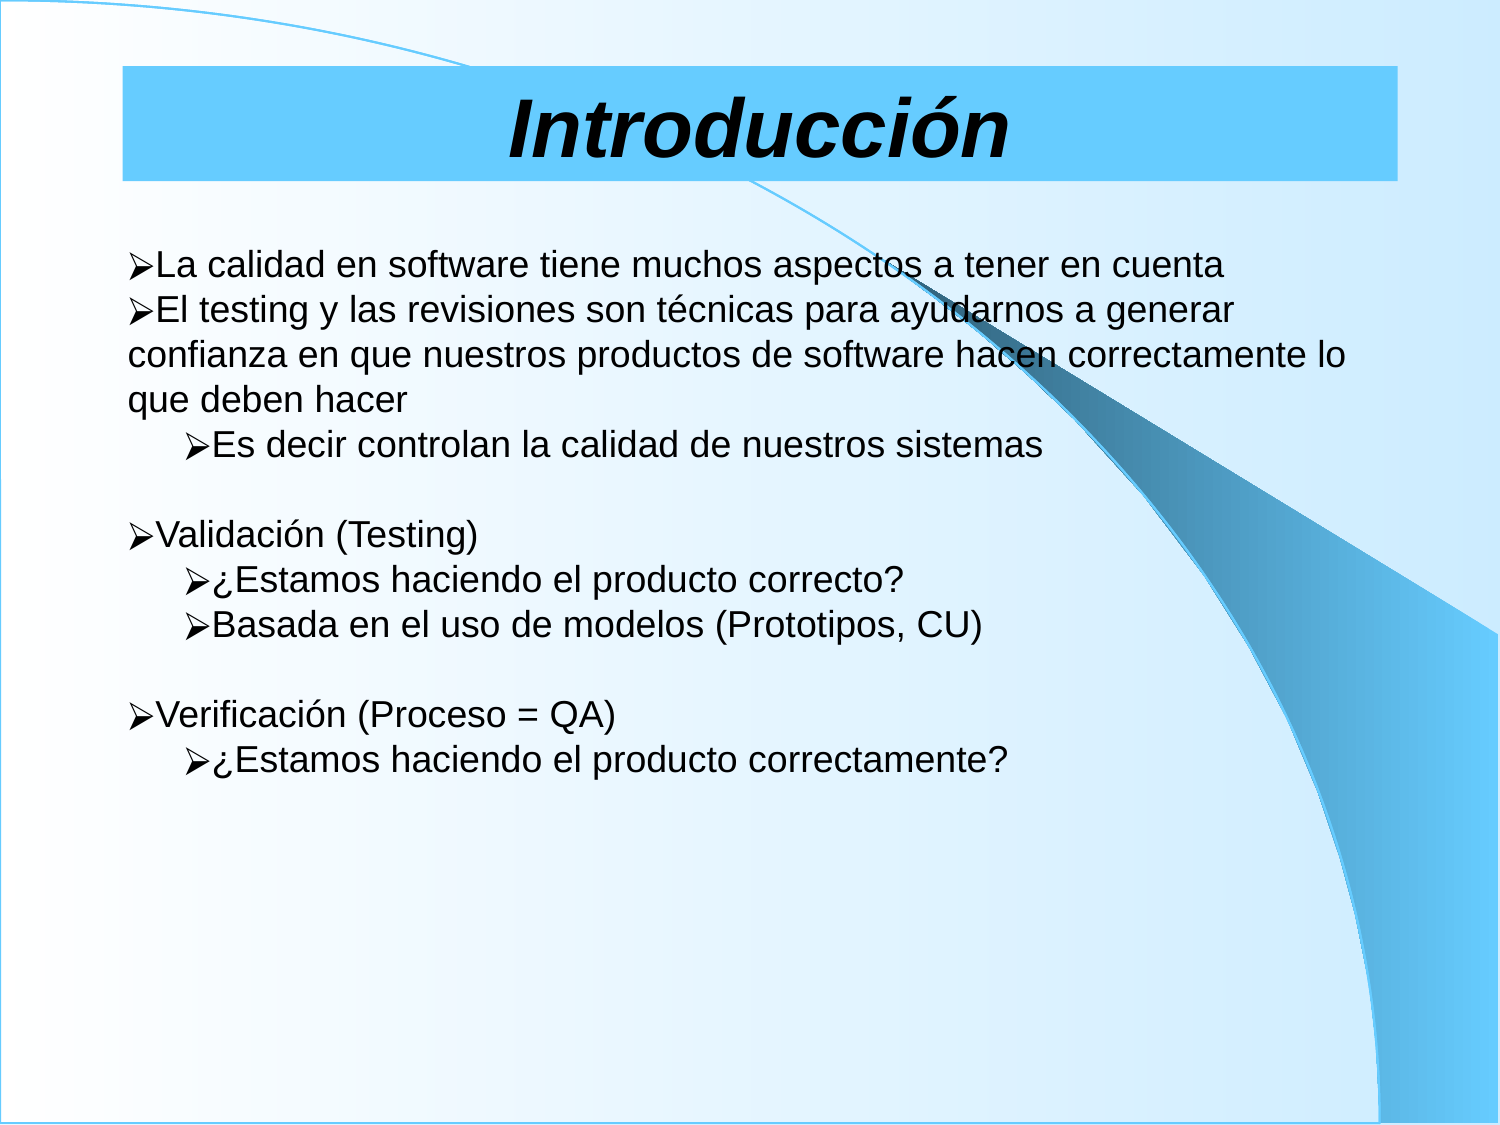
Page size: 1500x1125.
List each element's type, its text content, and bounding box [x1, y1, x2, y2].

text_box La calidad en software tiene muchos aspectos a tener en cuenta El testing y las revisiones son técnicas para ayudarnos a generar confianza en que nuestros productos de software hacen correctamente lo que deben hacer Es decir controlan la calidad de nuestros sistemas Validación (Testing) ¿Estamos haciendo el producto correcto? Basada en el uso de modelos (Prototipos, CU) Verificación (Proceso = QA) ¿Estamos haciendo el producto correctamente? [112, 187, 1407, 1003]
title Introducción [122, 66, 1398, 182]
